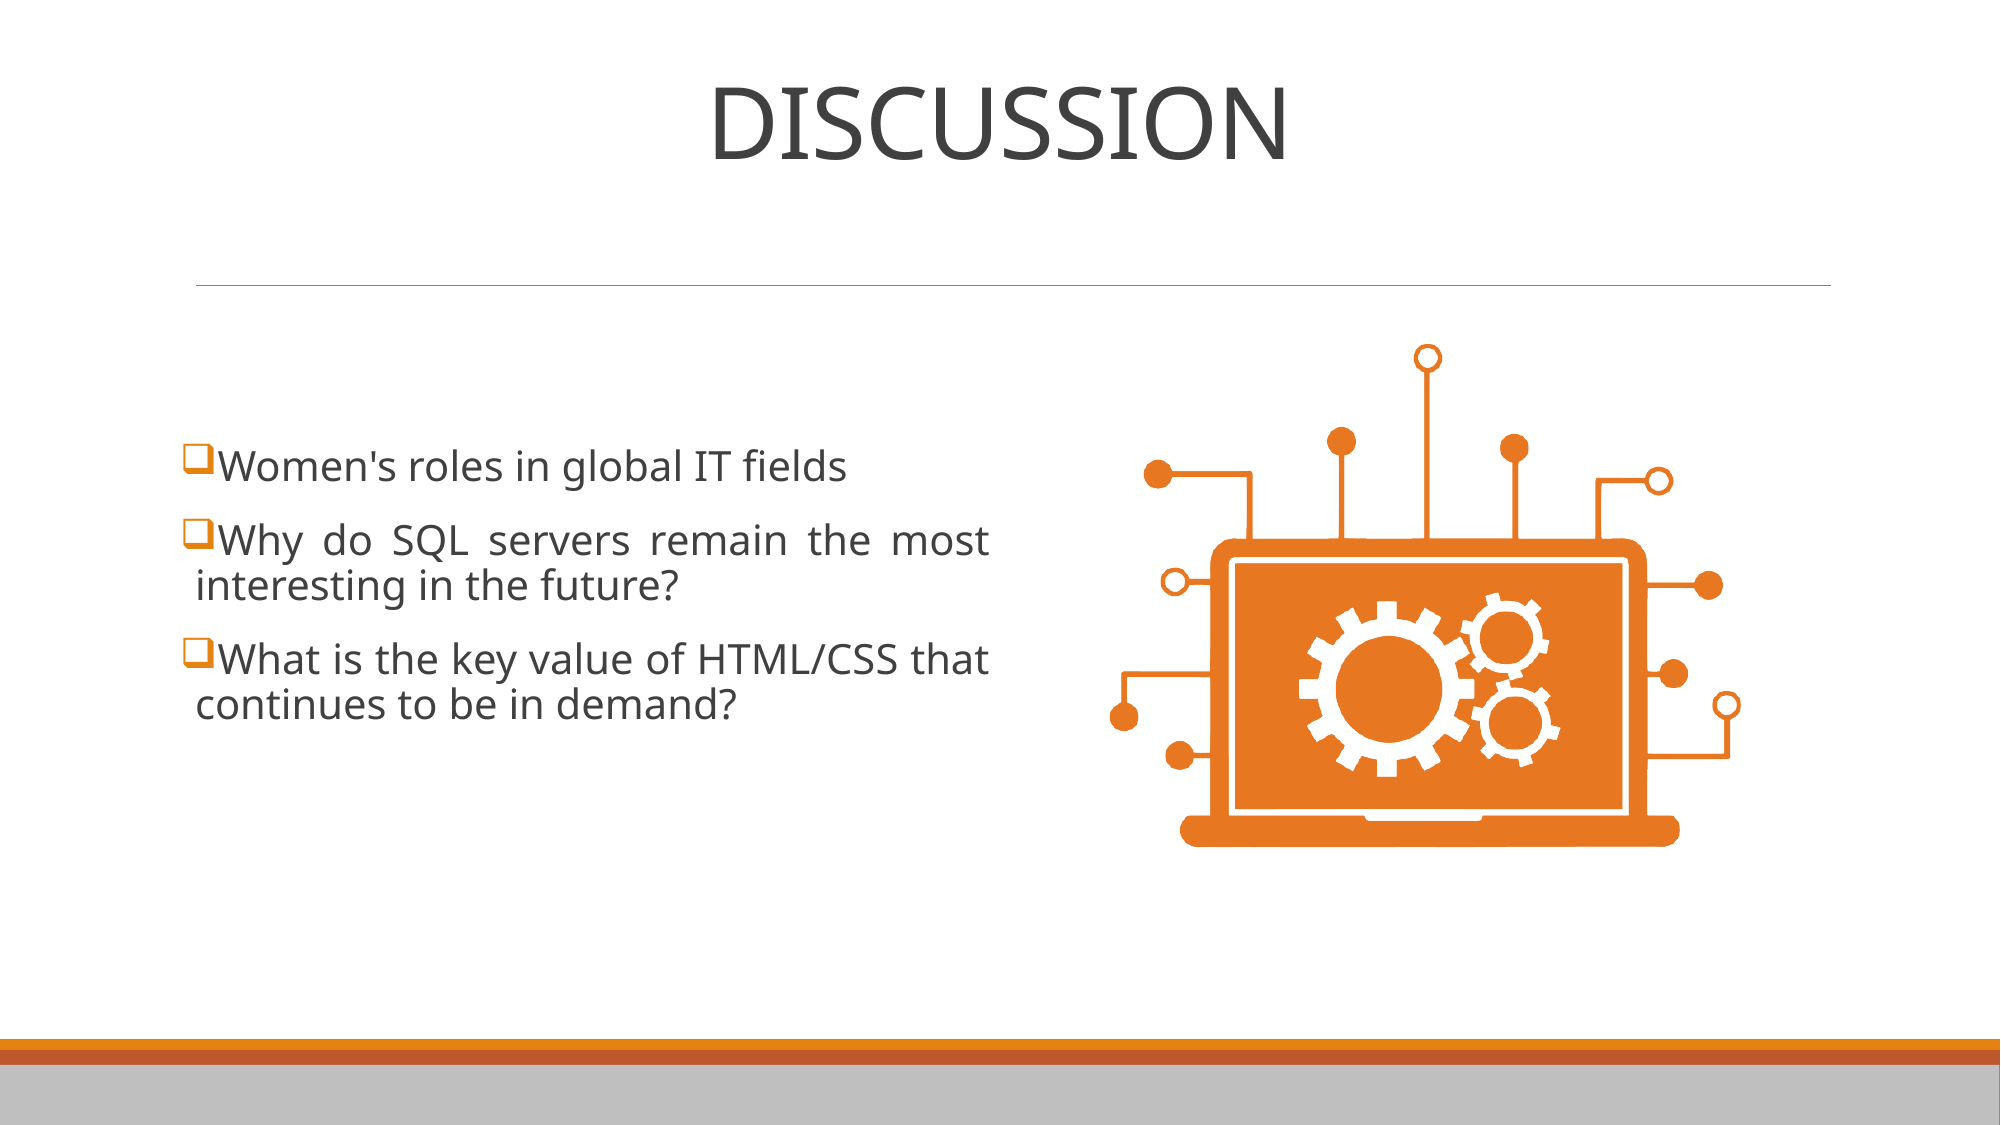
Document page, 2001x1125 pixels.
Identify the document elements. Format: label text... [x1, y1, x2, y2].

title DISCUSSION [137, 59, 1863, 188]
list Women's roles in global IT fields Why do SQL servers remain the most interesting in the future? What is the key value of HTML/CSS that continues to be in demand? [180, 437, 990, 963]
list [1094, 302, 1756, 964]
